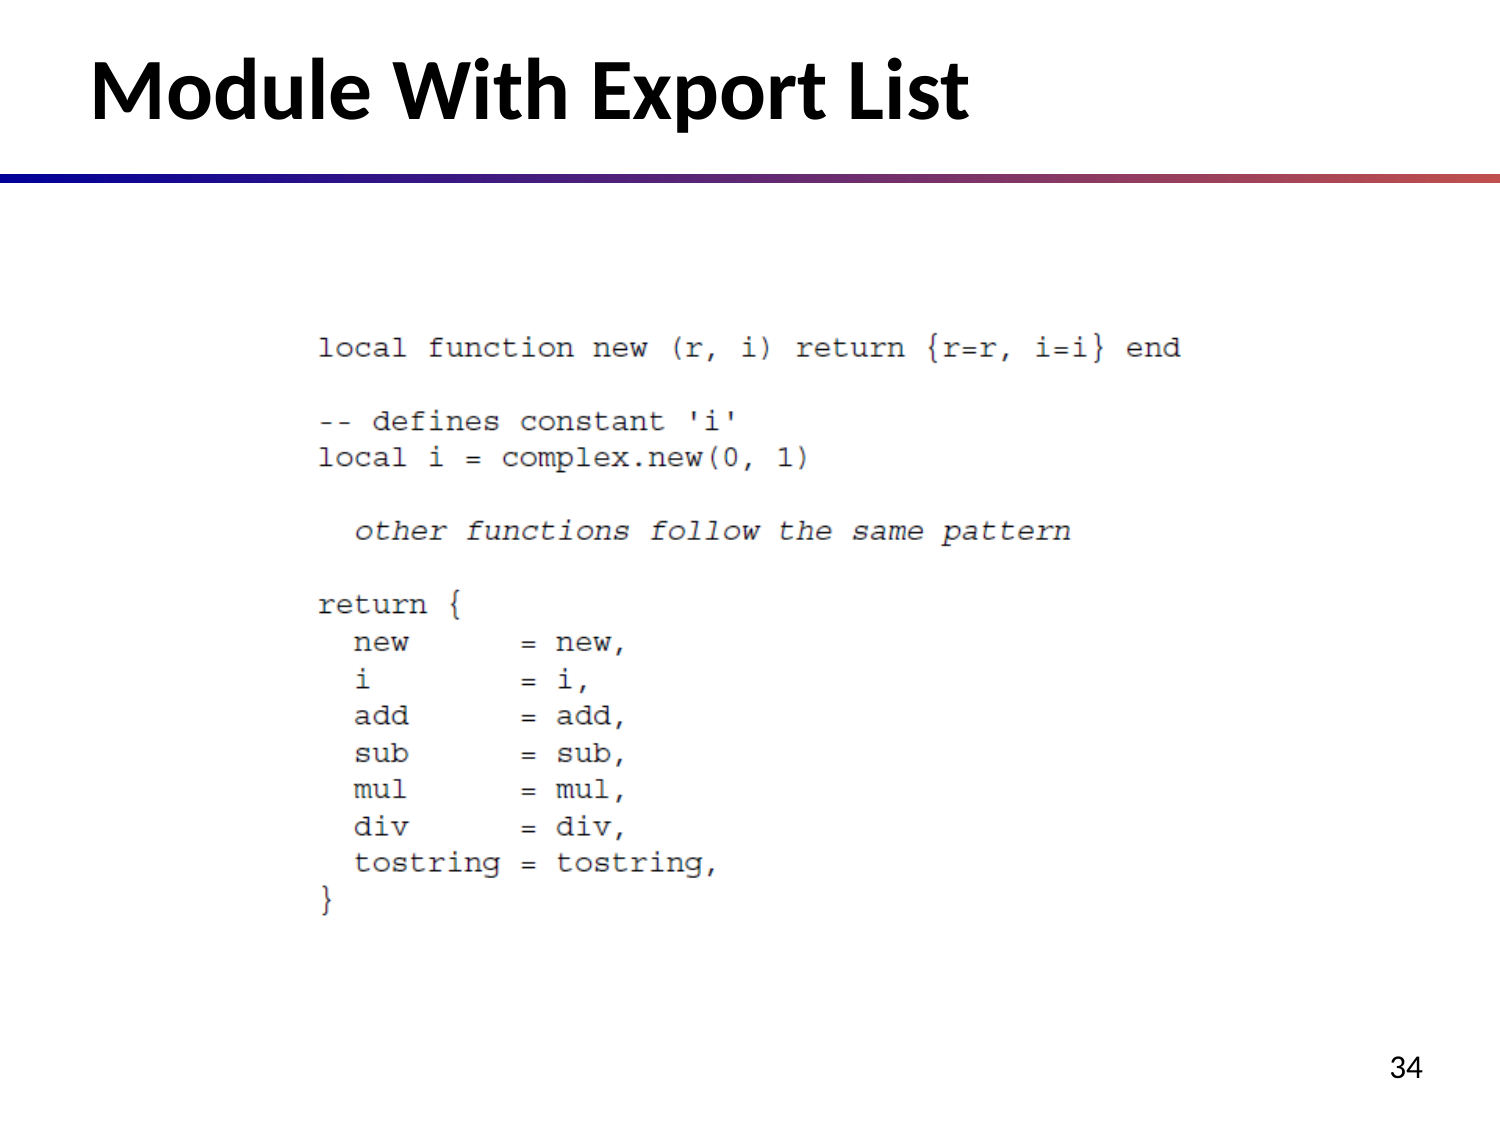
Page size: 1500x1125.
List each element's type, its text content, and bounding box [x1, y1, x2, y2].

picture [306, 324, 1206, 926]
title Module With Export List [75, 24, 1438, 150]
